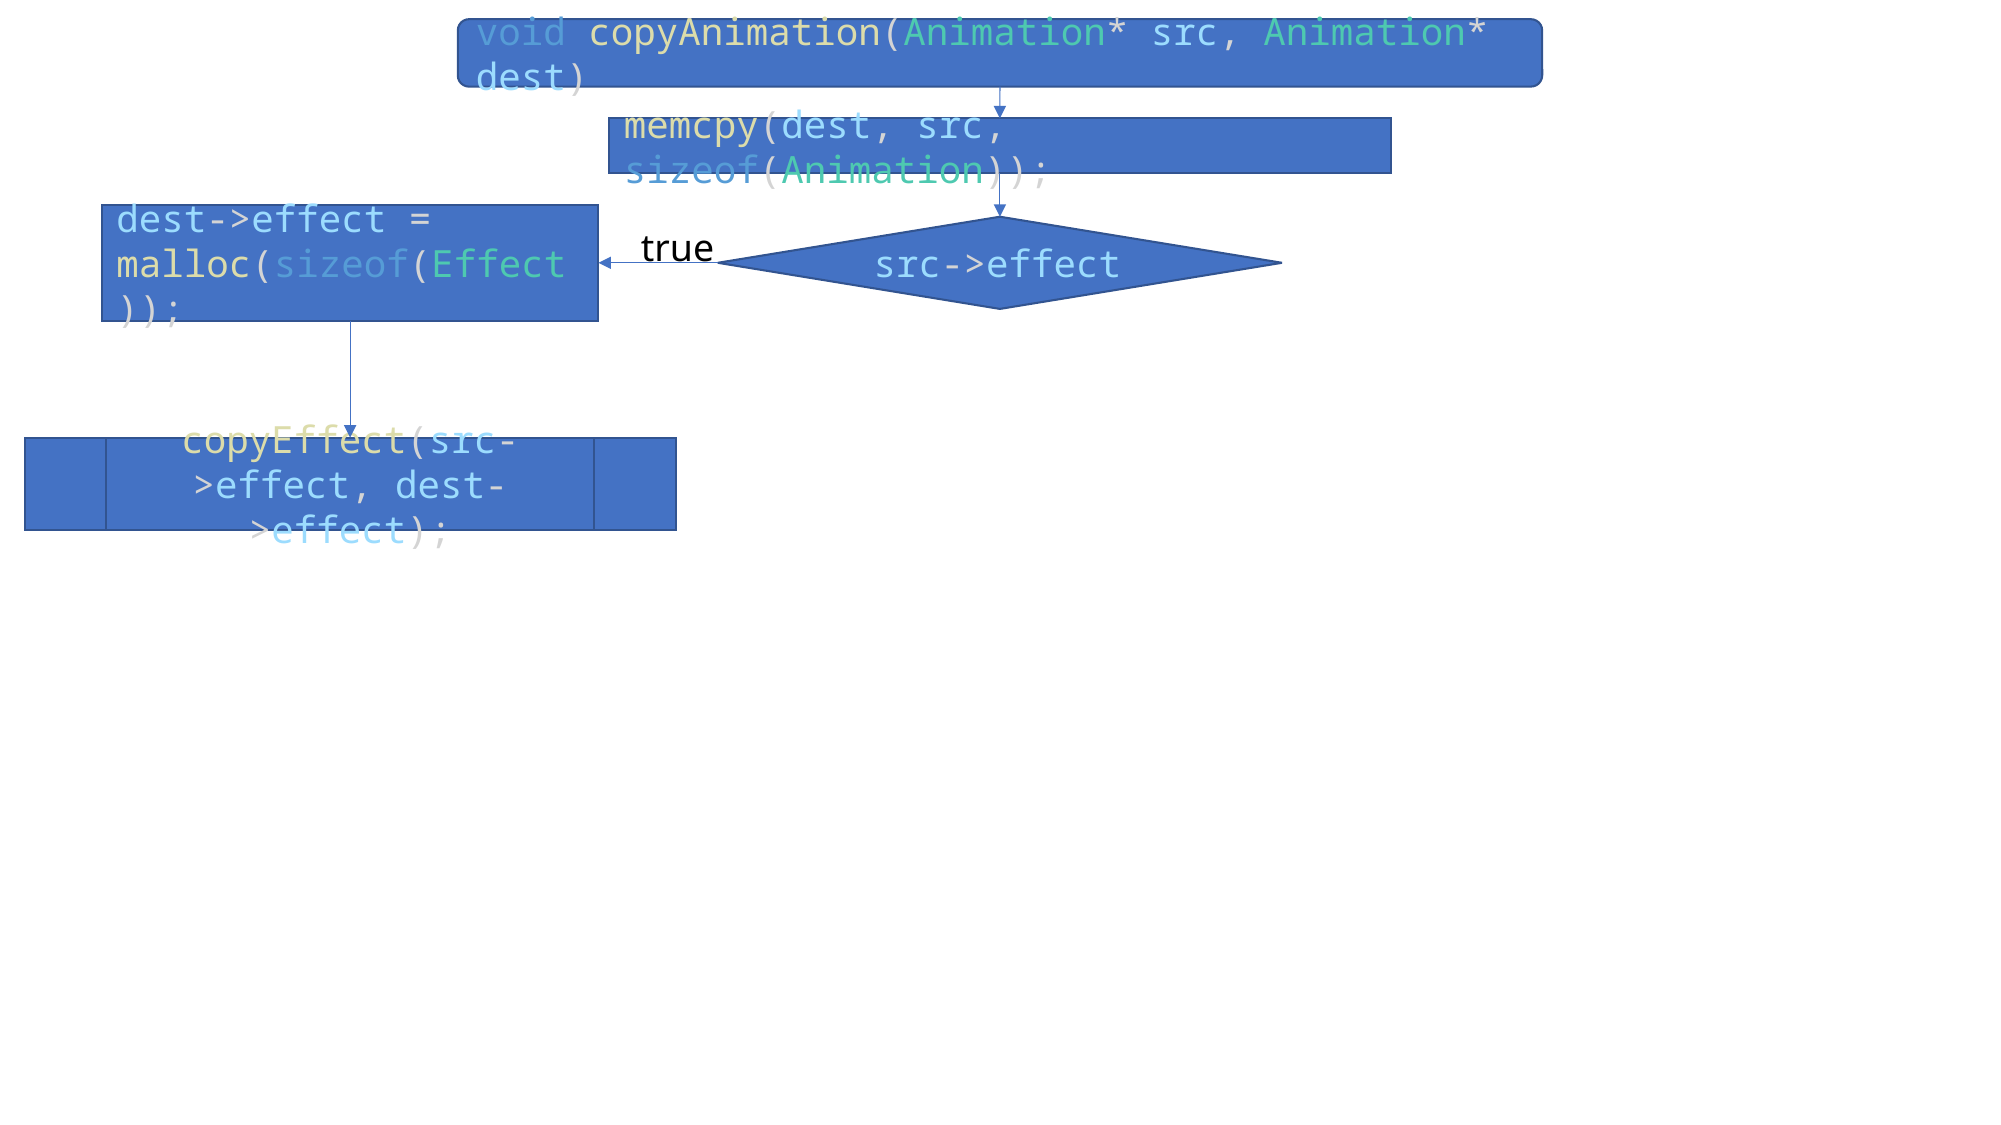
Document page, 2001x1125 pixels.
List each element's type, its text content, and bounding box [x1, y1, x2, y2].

text_box memcpy(dest, src, sizeof(Animation)); [608, 117, 1392, 174]
text_box copyEffect(src->effect, dest->effect); [24, 437, 677, 531]
text_box dest->effect = malloc(sizeof(Effect)); [101, 204, 599, 322]
text_box src->effect [788, 215, 1283, 310]
text_box void copyAnimation(Animation* src, Animation* dest) [456, 18, 1544, 88]
text_box true [626, 216, 788, 277]
